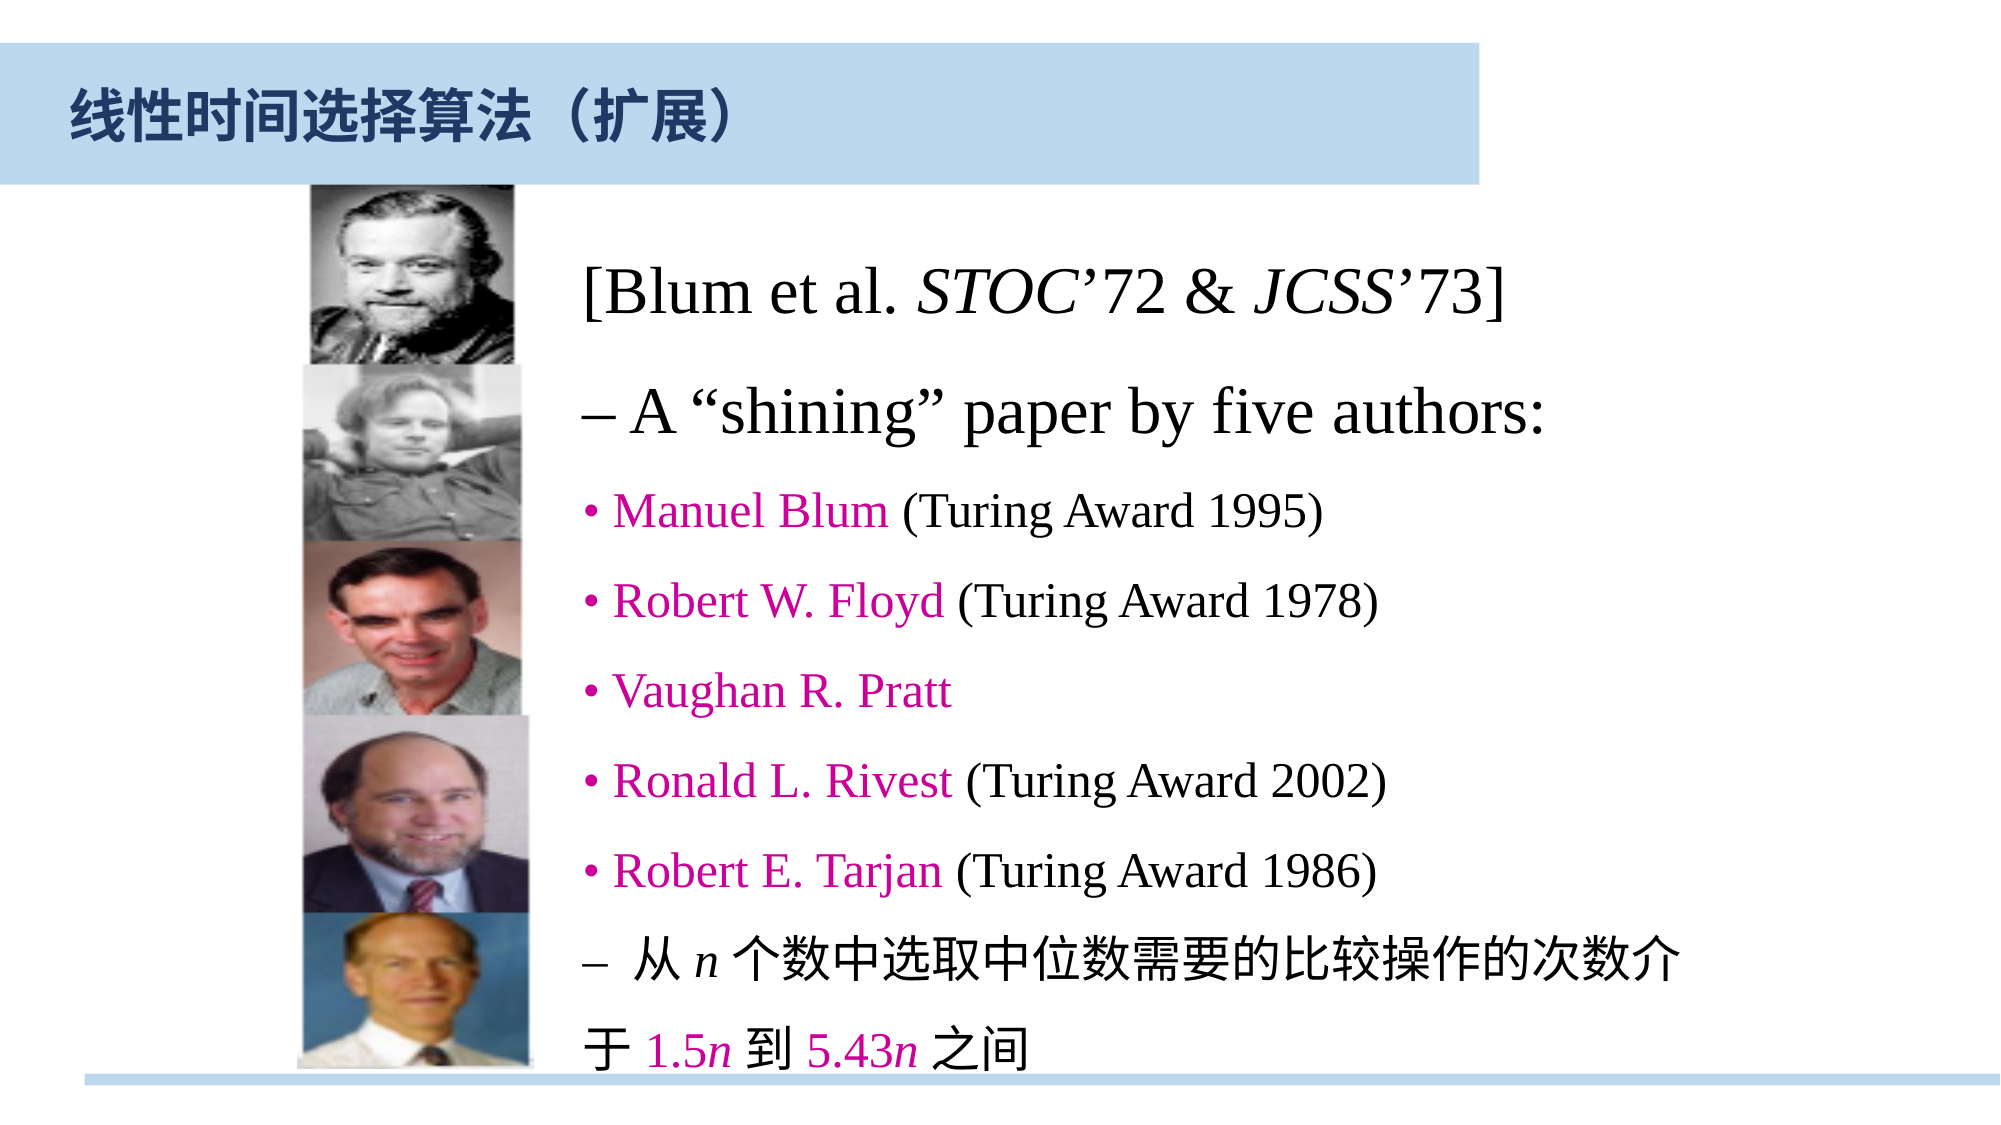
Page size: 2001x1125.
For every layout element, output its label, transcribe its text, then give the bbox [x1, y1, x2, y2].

picture [297, 172, 534, 1069]
text_box [Blum et al. STOC’72 & JCSS’73] – A “shining” paper by five authors: • Manuel Blum (Turing Award 1995) • Robert W. Floyd (Turing Award 1978) • Vaughan R. Pratt • Ronald L. Rivest (Turing Award 2002) • Robert E. Tarjan (Turing Award 1986) – 从n个数中选取中位数需要的比较操作的次数介于1.5n到5.43n之间 [567, 199, 1711, 1085]
text_box 线性时间选择算法 [432, 29, 1603, 145]
list 线性时间选择算法（扩展） [0, 42, 1480, 185]
